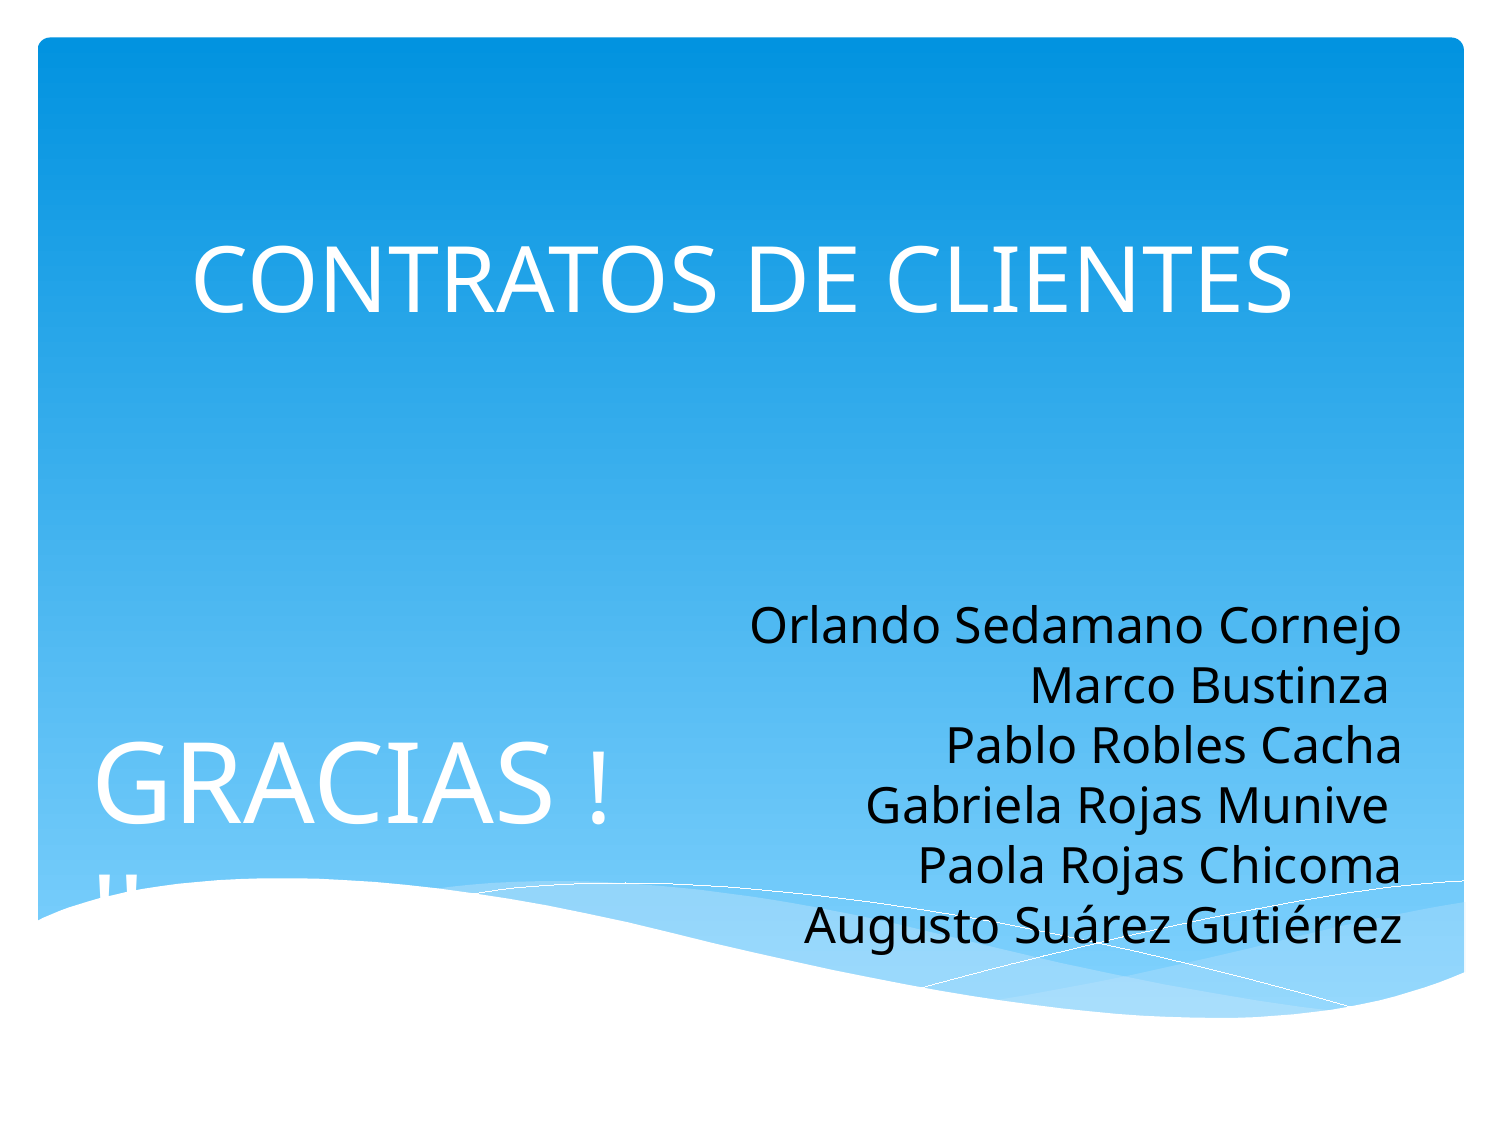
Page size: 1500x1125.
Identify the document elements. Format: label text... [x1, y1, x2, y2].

text_box GRACIAS !!! [76, 704, 644, 974]
title CONTRATOS DE CLIENTES [64, 78, 1423, 338]
text_box Orlando Sedamano Cornejo Marco Bustinza Pablo Robles Cacha Gabriela Rojas Munive Paola Rojas Chicoma Augusto Suárez Gutiérrez [731, 586, 1419, 1021]
